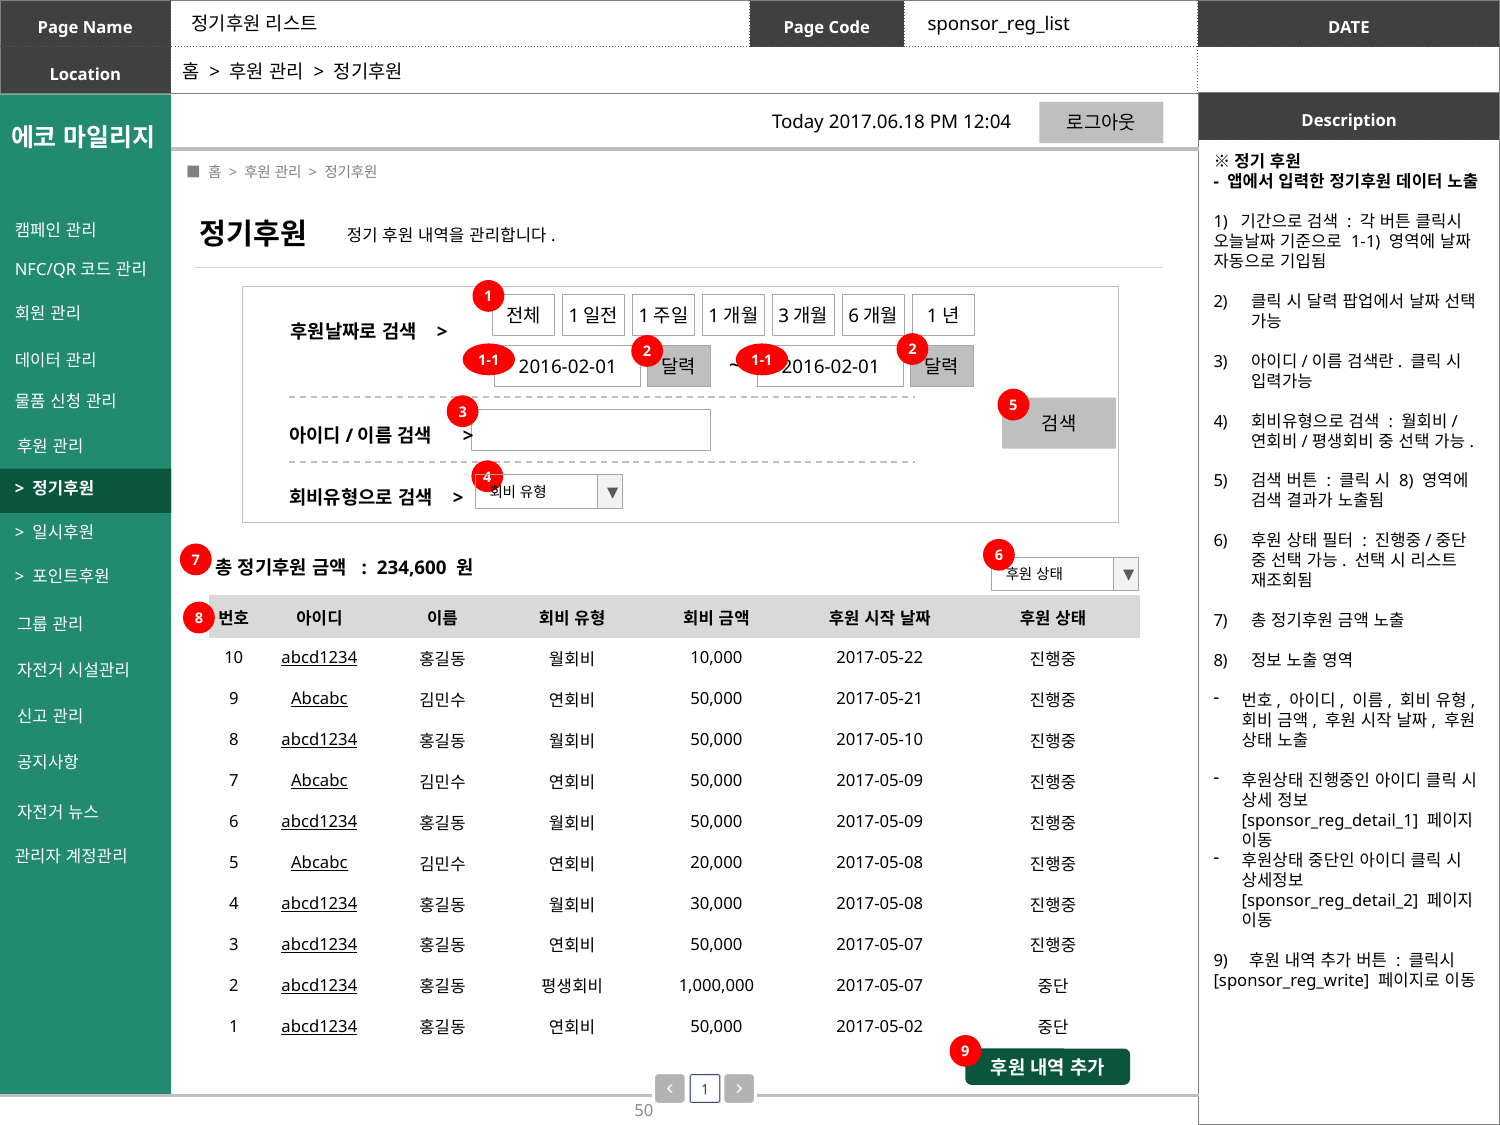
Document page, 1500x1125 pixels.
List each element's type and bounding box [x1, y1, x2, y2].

text_box [332, 217, 571, 253]
text_box [757, 102, 1026, 140]
picture [651, 1069, 757, 1107]
text_box [912, 4, 1085, 42]
text_box [157, 143, 1500, 997]
text_box [167, 52, 418, 90]
text_box [0, 207, 489, 880]
text_box [947, 1032, 1133, 1087]
text_box [1037, 100, 1165, 145]
text_box [176, 4, 333, 42]
table_cell [209, 638, 1140, 1047]
text_box [980, 536, 1139, 591]
table_header [209, 595, 1140, 638]
slide_number [468, 1081, 819, 1125]
text_box [240, 277, 1120, 524]
